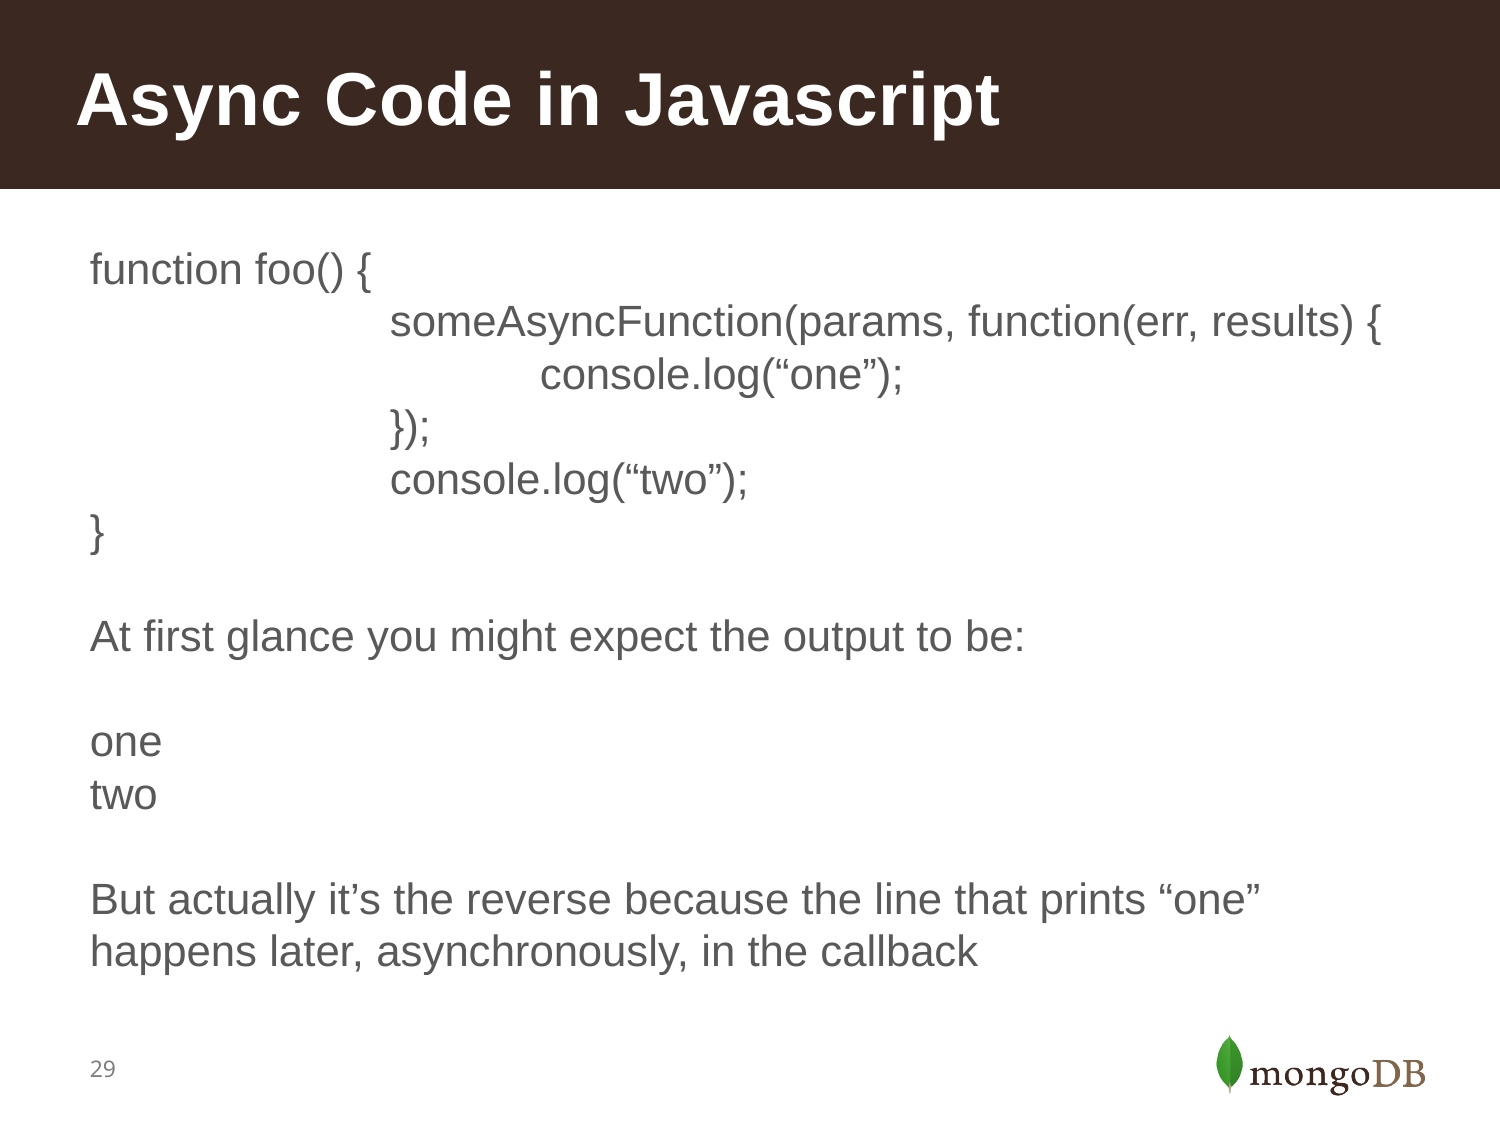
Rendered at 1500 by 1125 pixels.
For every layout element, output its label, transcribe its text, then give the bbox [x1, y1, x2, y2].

text_box function foo() { someAsyncFunction(params, function(err, results) { console.log(“one”); }); console.log(“two”); } At first glance you might expect the output to be: one two But actually it’s the reverse because the line that prints “one” happens later, asynchronously, in the callback [74, 233, 1425, 1064]
title Async Code in Javascript [75, 1, 1425, 189]
picture [1216, 1064, 1425, 1096]
